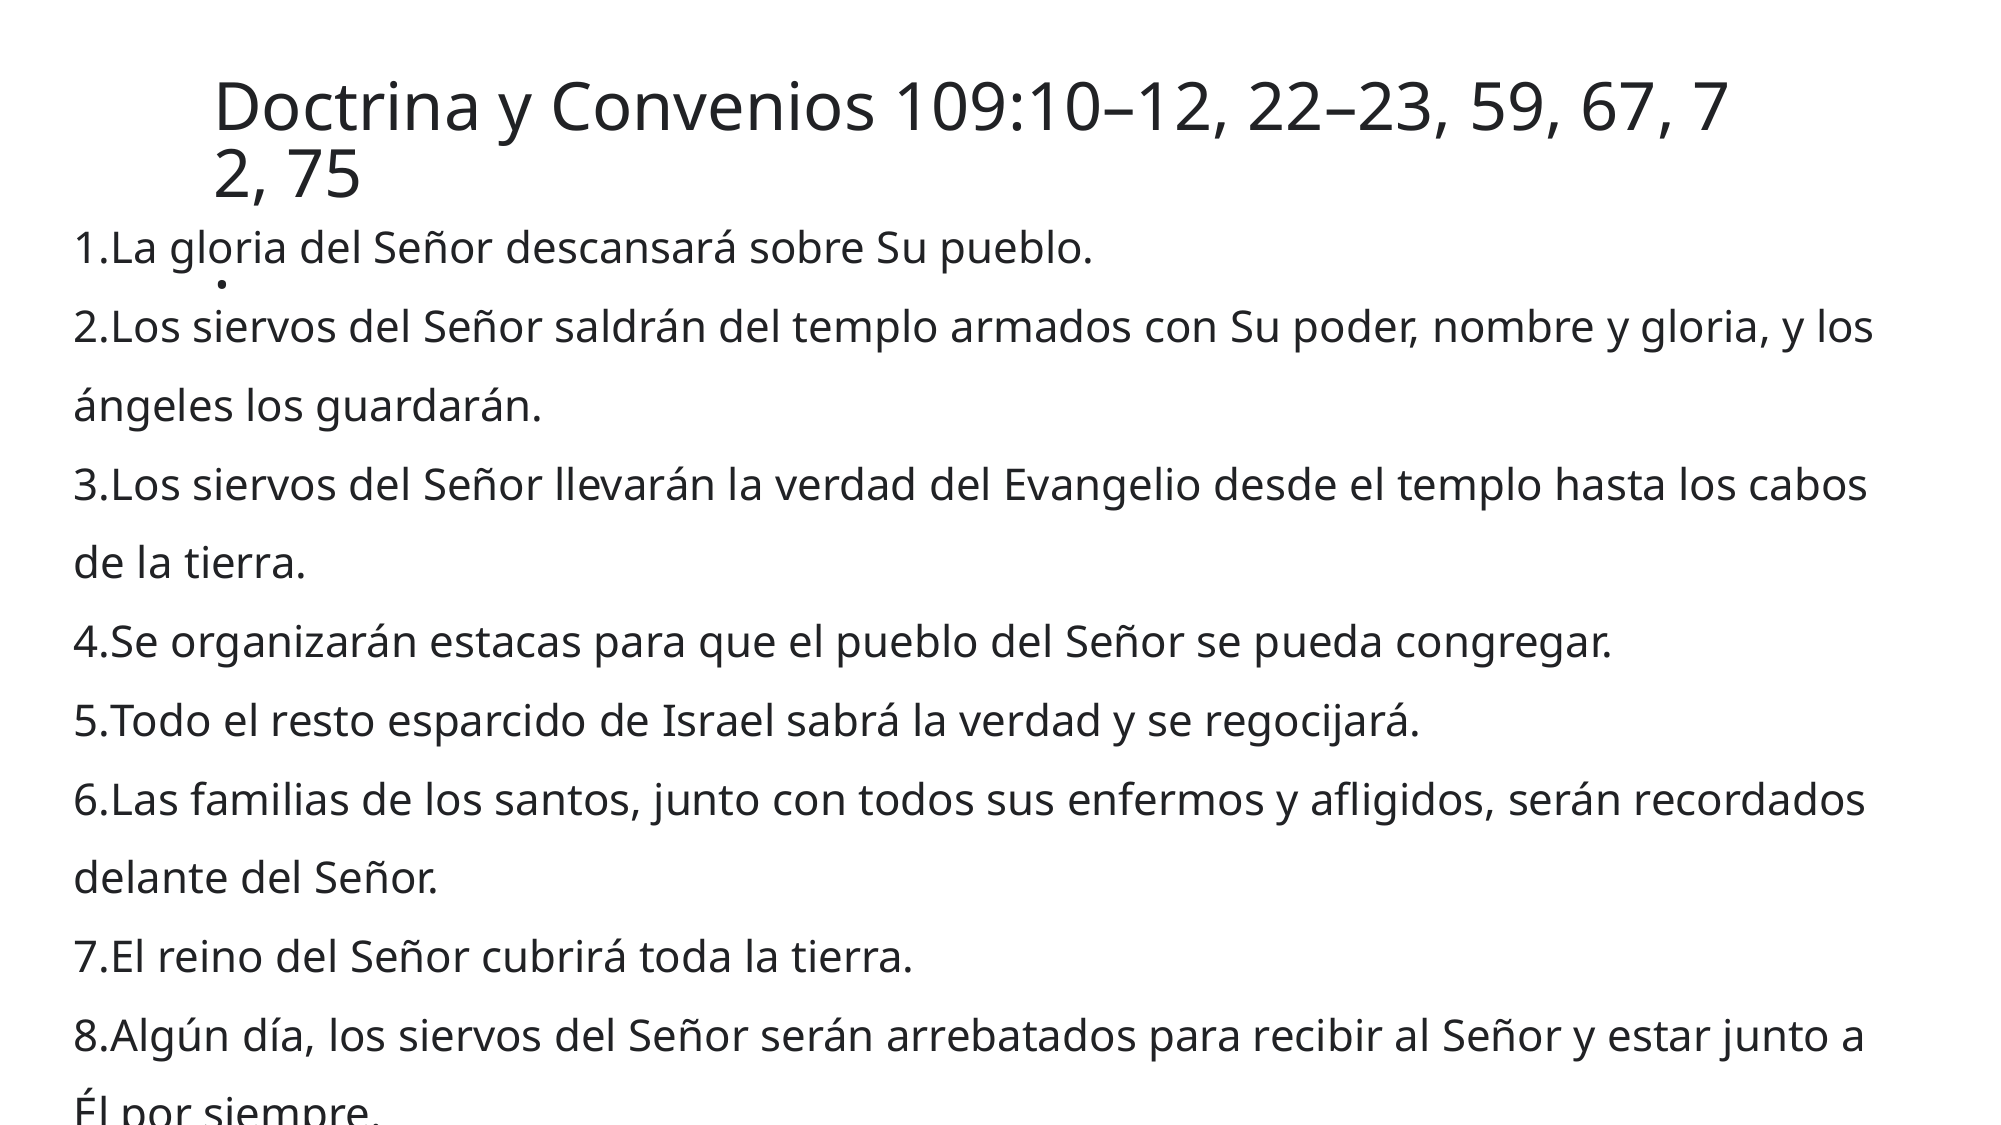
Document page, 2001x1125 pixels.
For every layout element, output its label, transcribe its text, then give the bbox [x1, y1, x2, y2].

text_box La gloria del Señor descansará sobre Su pueblo. Los siervos del Señor saldrán del templo armados con Su poder, nombre y gloria, y los ángeles los guardarán. Los siervos del Señor llevarán la verdad del Evangelio desde el templo hasta los cabos de la tierra. Se organizarán estacas para que el pueblo del Señor se pueda congregar. Todo el resto esparcido de Israel sabrá la verdad y se regocijará. Las familias de los santos, junto con todos sus enfermos y afligidos, serán recordados delante del Señor. El reino del Señor cubrirá toda la tierra. Algún día, los siervos del Señor serán arrebatados para recibir al Señor y estar junto a Él por siempre. [59, 186, 1900, 1125]
text_box Doctrina y Convenios 109:10–12, 22–23, 59, 67, 72, 75. [198, 56, 1760, 243]
